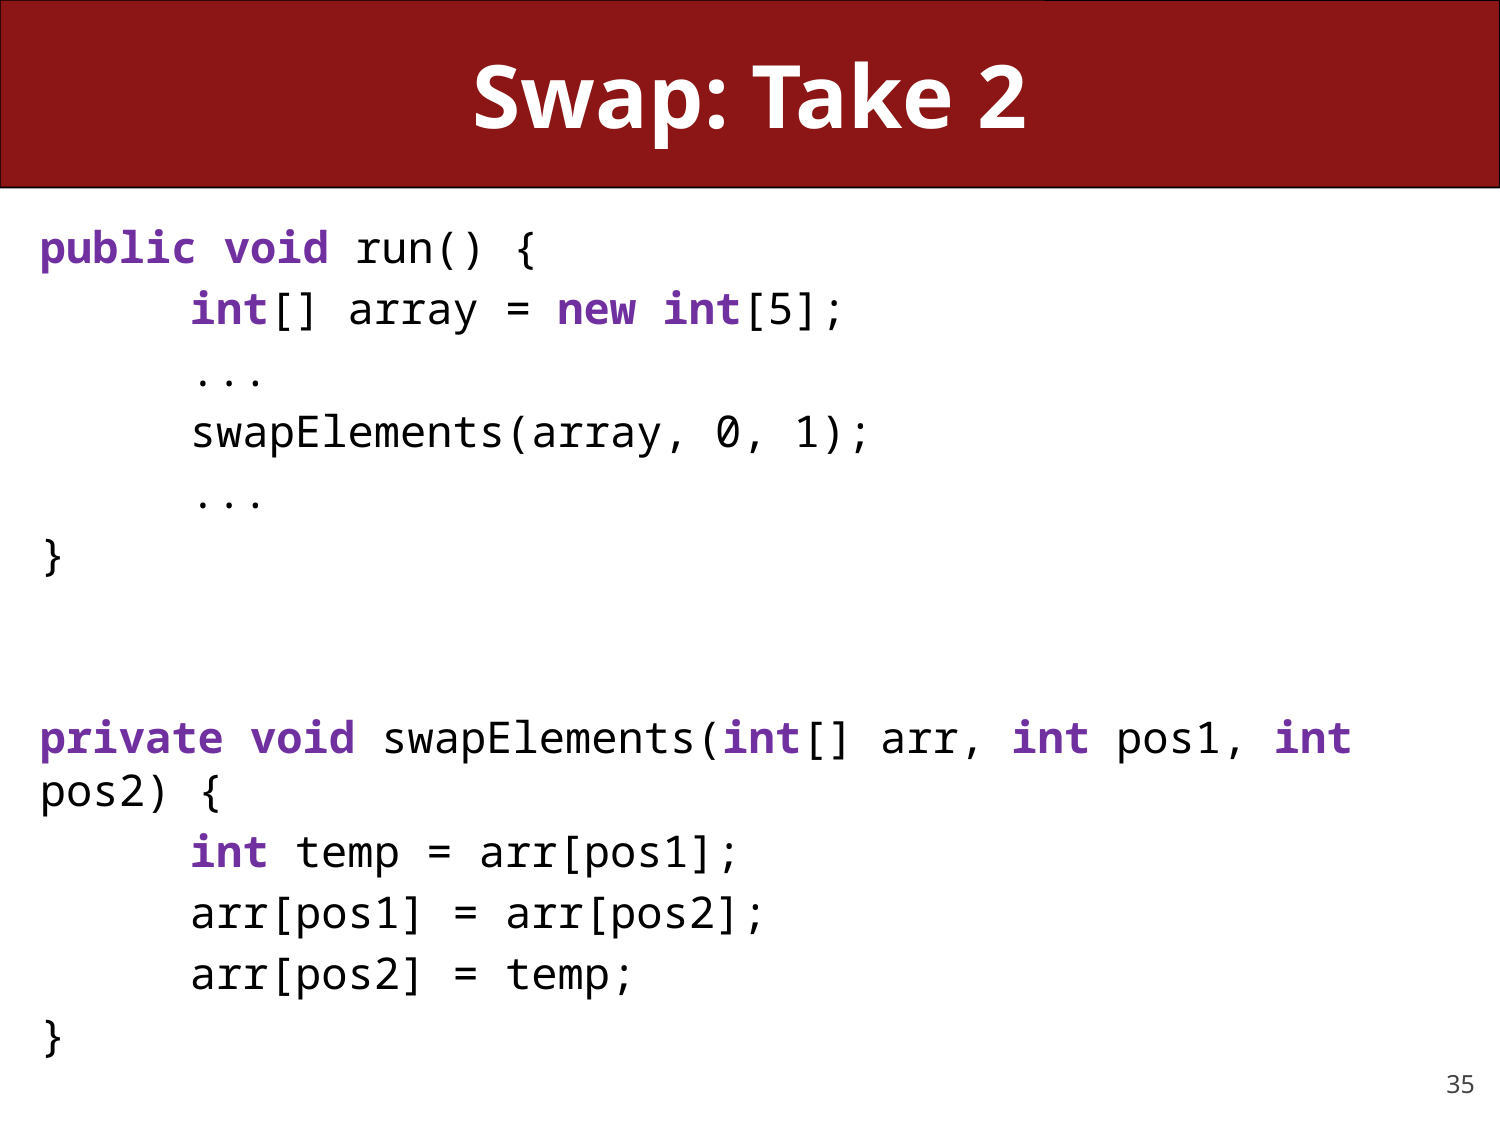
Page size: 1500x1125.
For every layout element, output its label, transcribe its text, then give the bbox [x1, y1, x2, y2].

list public void run() { int[] array = new int[5]; ... swapElements(array, 0, 1); ... } private void swapElements(int[] arr, int pos1, int pos2) { int temp = arr[pos1]; arr[pos1] = arr[pos2]; arr[pos2] = temp; } [24, 212, 1475, 1063]
title Swap: Take 2 [75, 0, 1425, 188]
